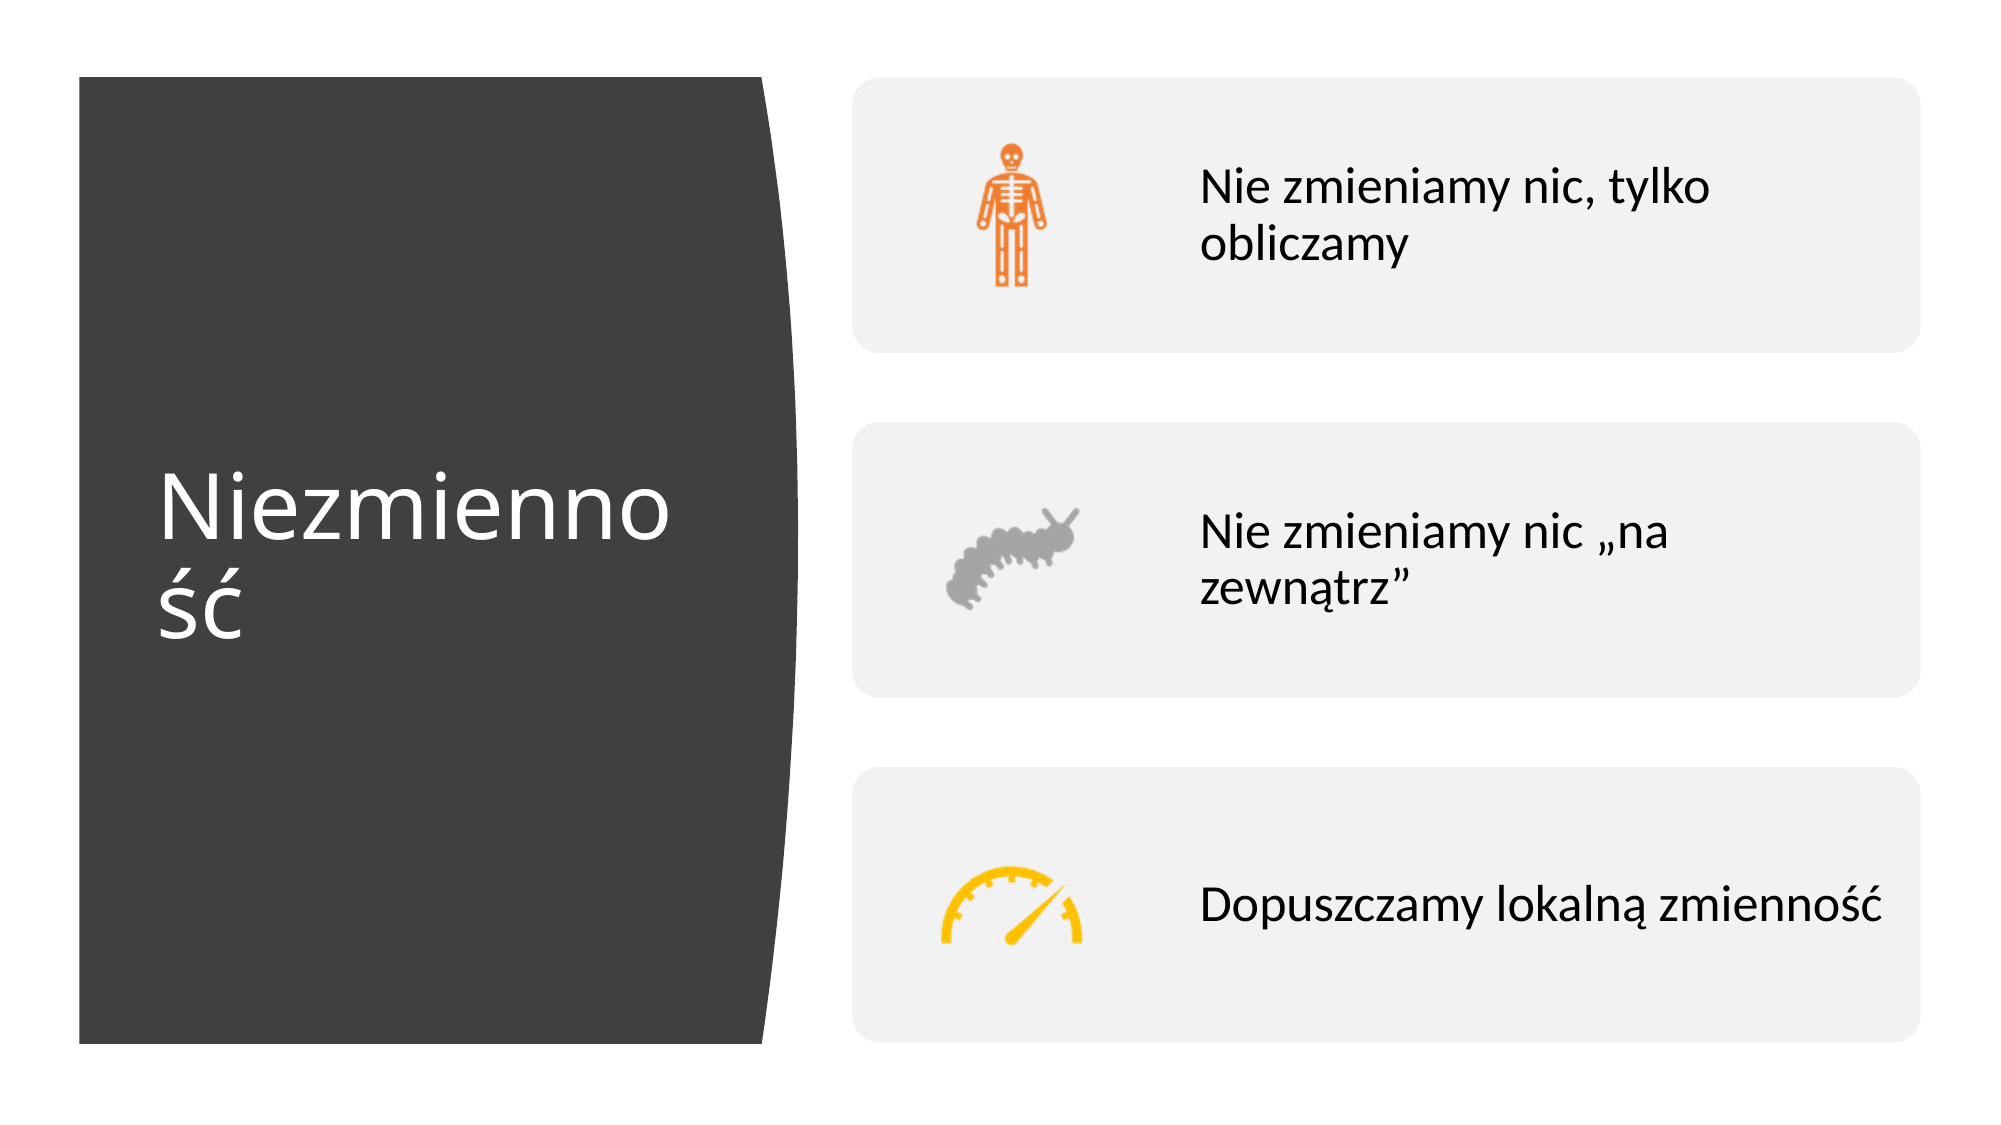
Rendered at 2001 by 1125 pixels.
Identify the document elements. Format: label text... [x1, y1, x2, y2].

title Niezmienność [141, 166, 702, 953]
text_box [78, 76, 800, 1045]
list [852, 77, 1921, 1043]
